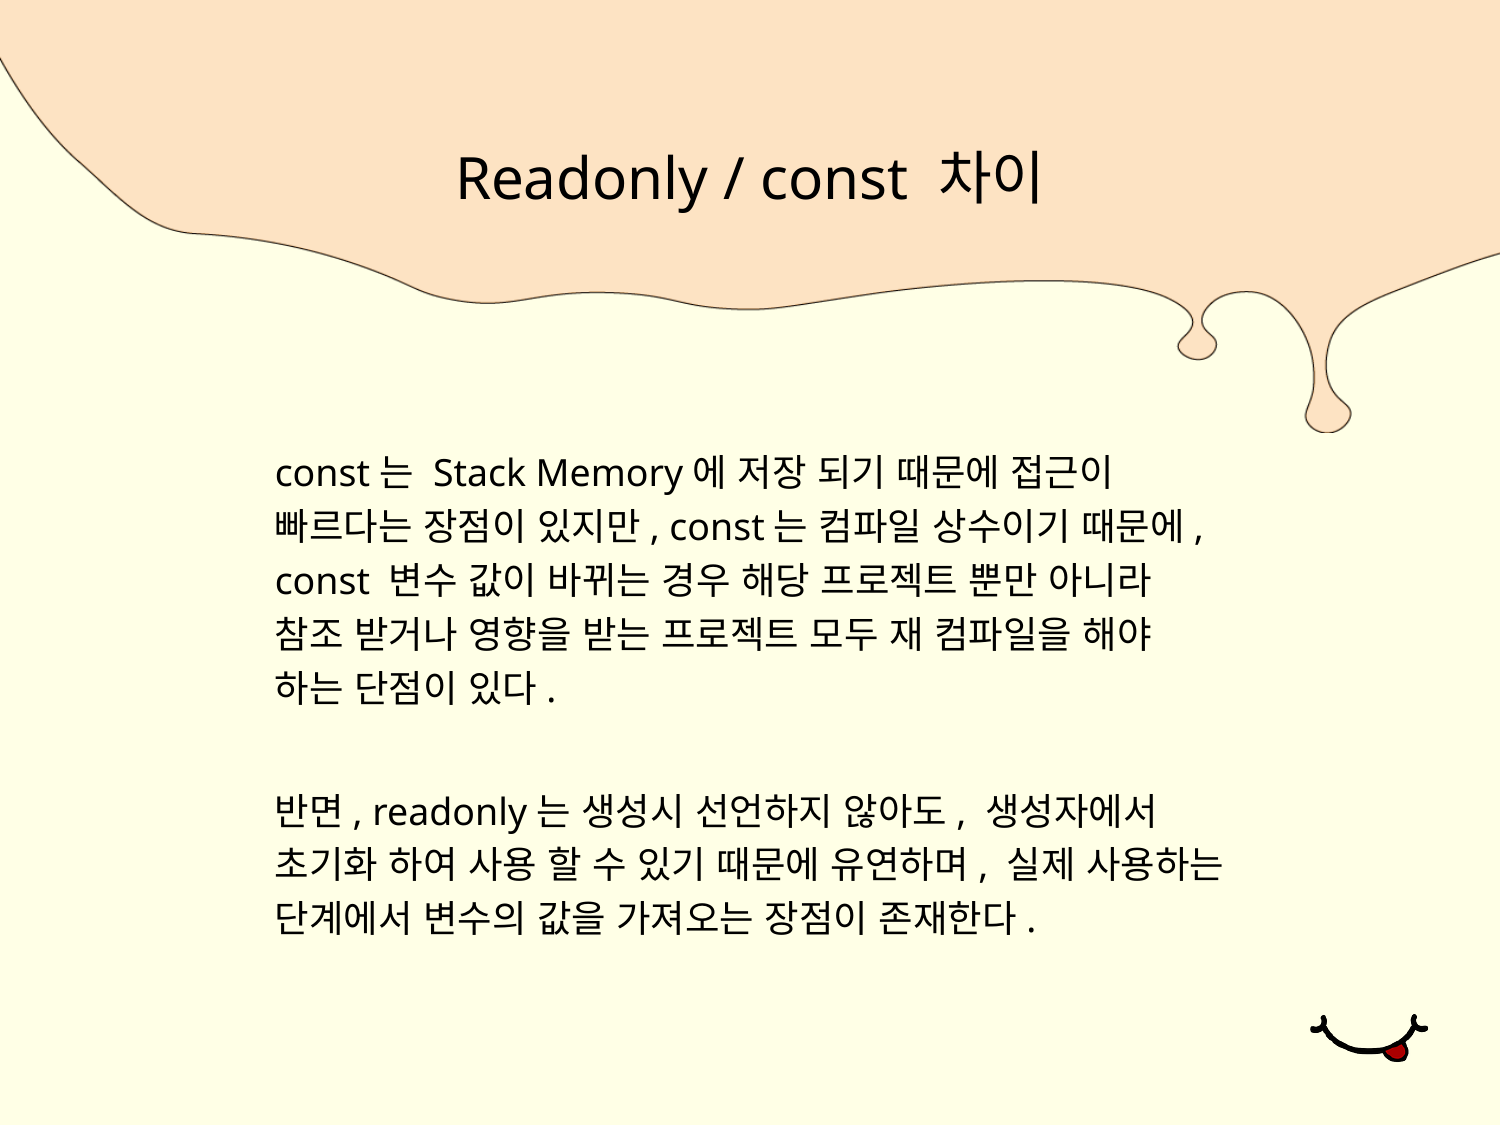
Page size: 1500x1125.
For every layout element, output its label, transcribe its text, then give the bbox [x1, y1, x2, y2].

subtitle const는 Stack Memory에 저장 되기 때문에 접근이 빠르다는 장점이 있지만, const는 컴파일 상수이기 때문에, const 변수 값이 바뀌는 경우 해당 프로젝트 뿐만 아니라 참조 받거나 영향을 받는 프로젝트 모두 재 컴파일을 해야 하는 단점이 있다. 반면, readonly는 생성시 선언하지 않아도, 생성자에서 초기화 하여 사용 할 수 있기 때문에 유연하며, 실제 사용하는 단계에서 변수의 값을 가져오는 장점이 존재한다. [259, 441, 1241, 1083]
picture [0, 0, 1500, 433]
picture [1269, 987, 1475, 1090]
